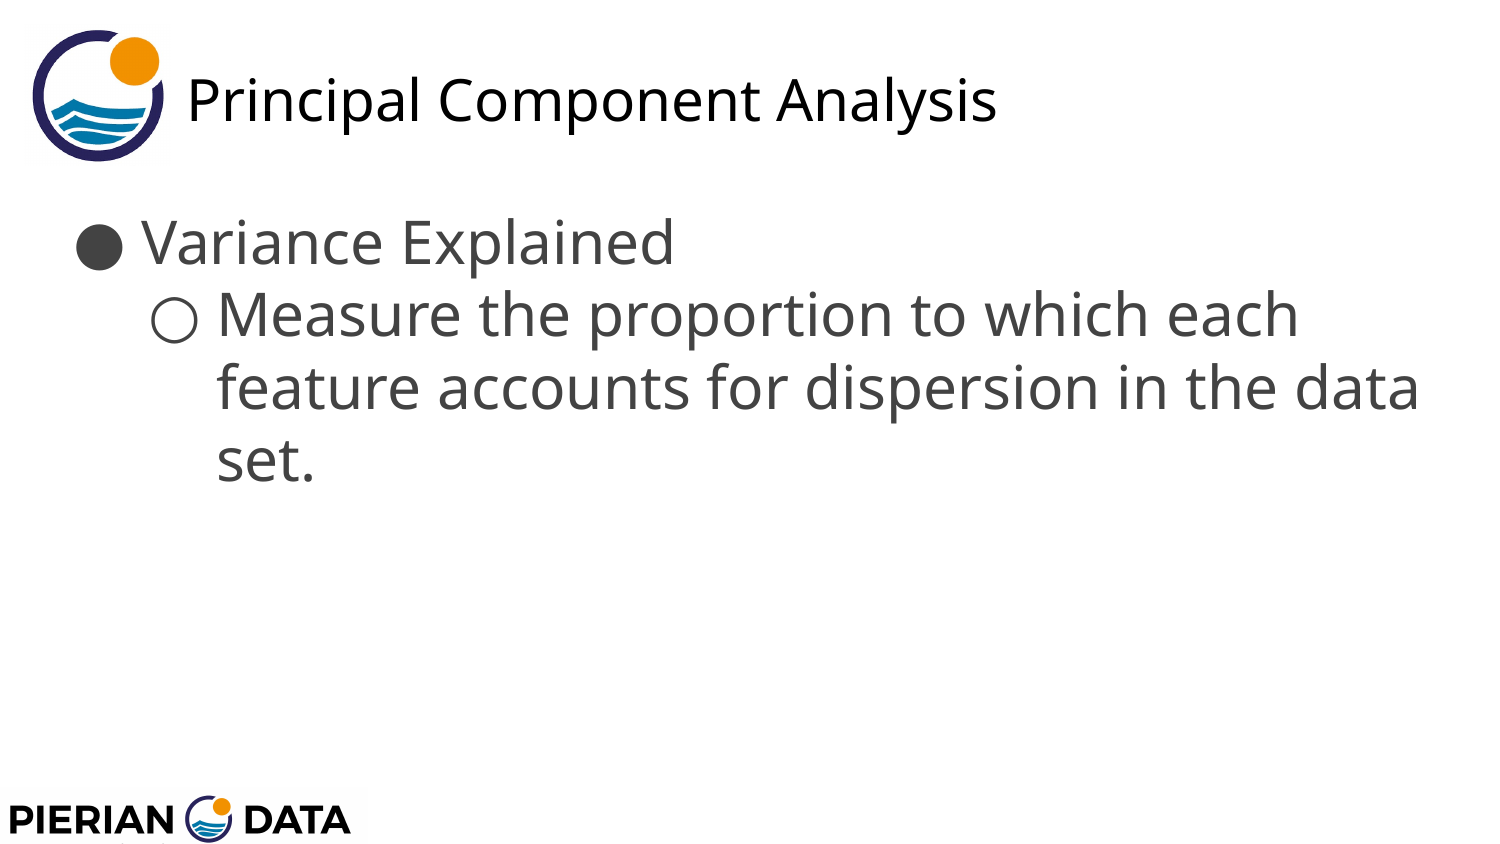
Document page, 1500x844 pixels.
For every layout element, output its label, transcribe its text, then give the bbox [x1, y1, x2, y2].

picture [24, 24, 172, 167]
title Principal Component Analysis [176, 48, 1449, 143]
picture [0, 787, 368, 844]
list Variance Explained Measure the proportion to which each feature accounts for dispersion in the data set. [51, 189, 1476, 750]
